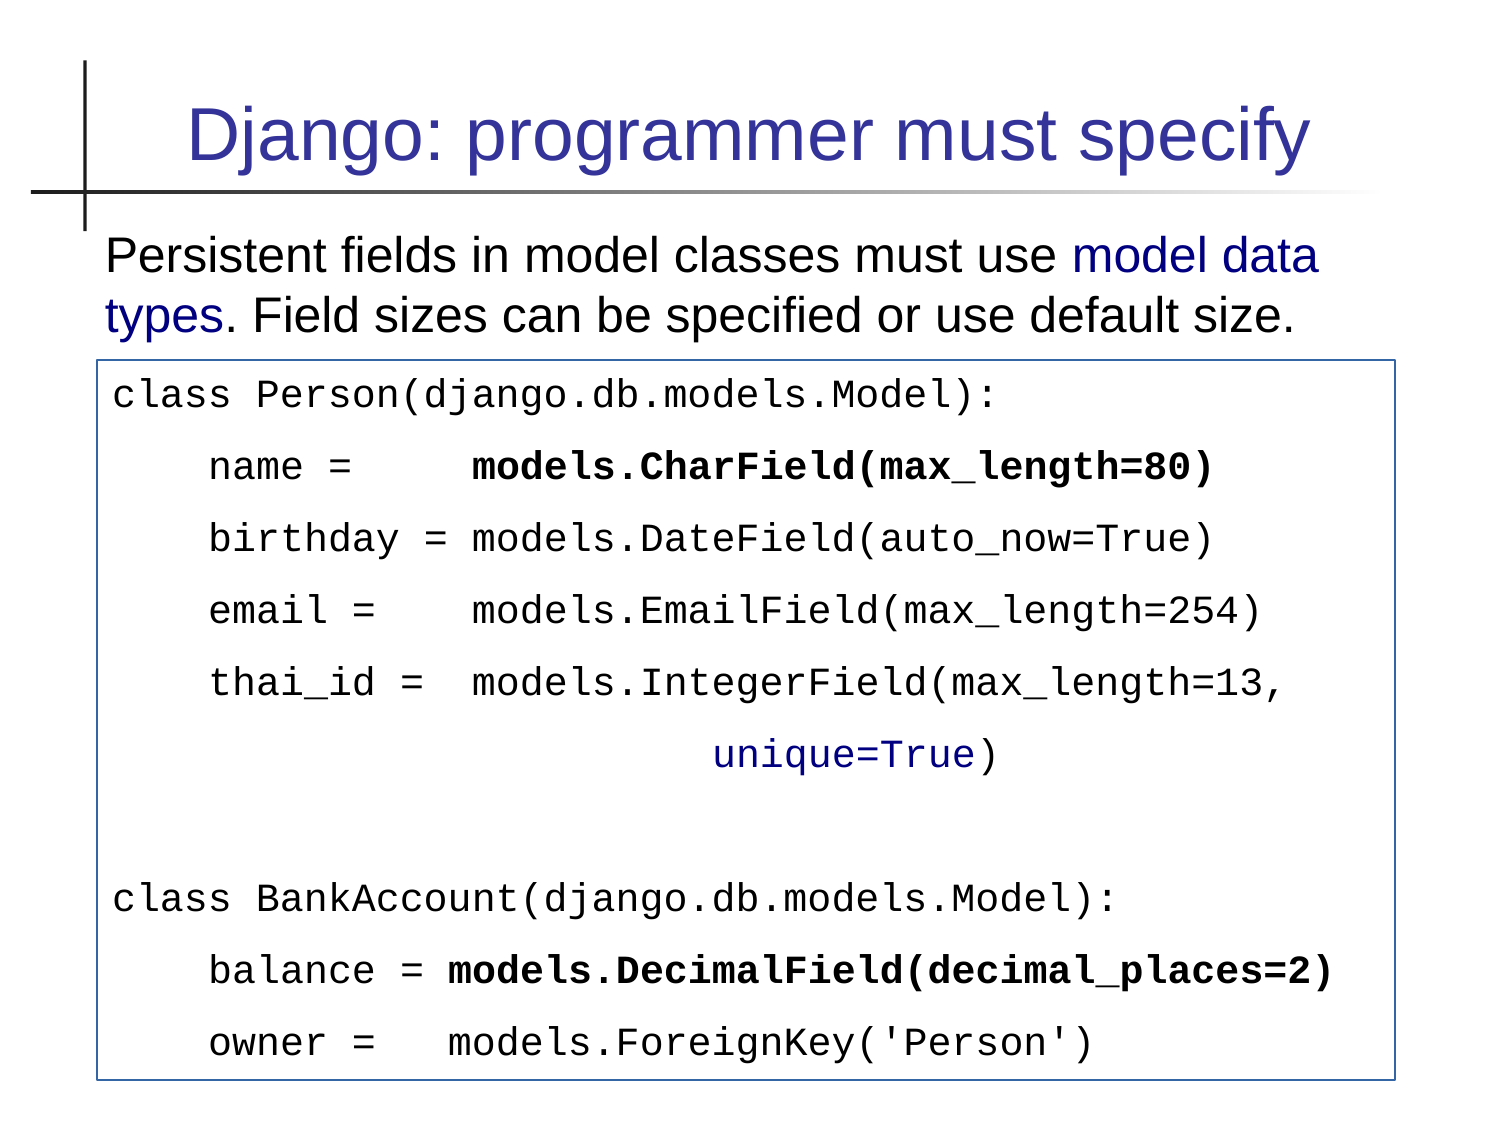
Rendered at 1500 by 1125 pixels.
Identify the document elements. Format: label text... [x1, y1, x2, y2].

text_box Persistent fields in model classes must use model data types. Field sizes can be specified or use default size. [90, 215, 1425, 351]
text_box Django: programmer must specify [100, 42, 1399, 184]
text_box class Person(django.db.models.Model): name = models.CharField(max_length=80) birthday = models.DateField(auto_now=True) email = models.EmailField(max_length=254) thai_id = models.IntegerField(max_length=13, unique=True) class BankAccount(django.db.models.Model): balance = models.DecimalField(decimal_places=2) owner = models.ForeignKey('Person') [96, 360, 1395, 1080]
